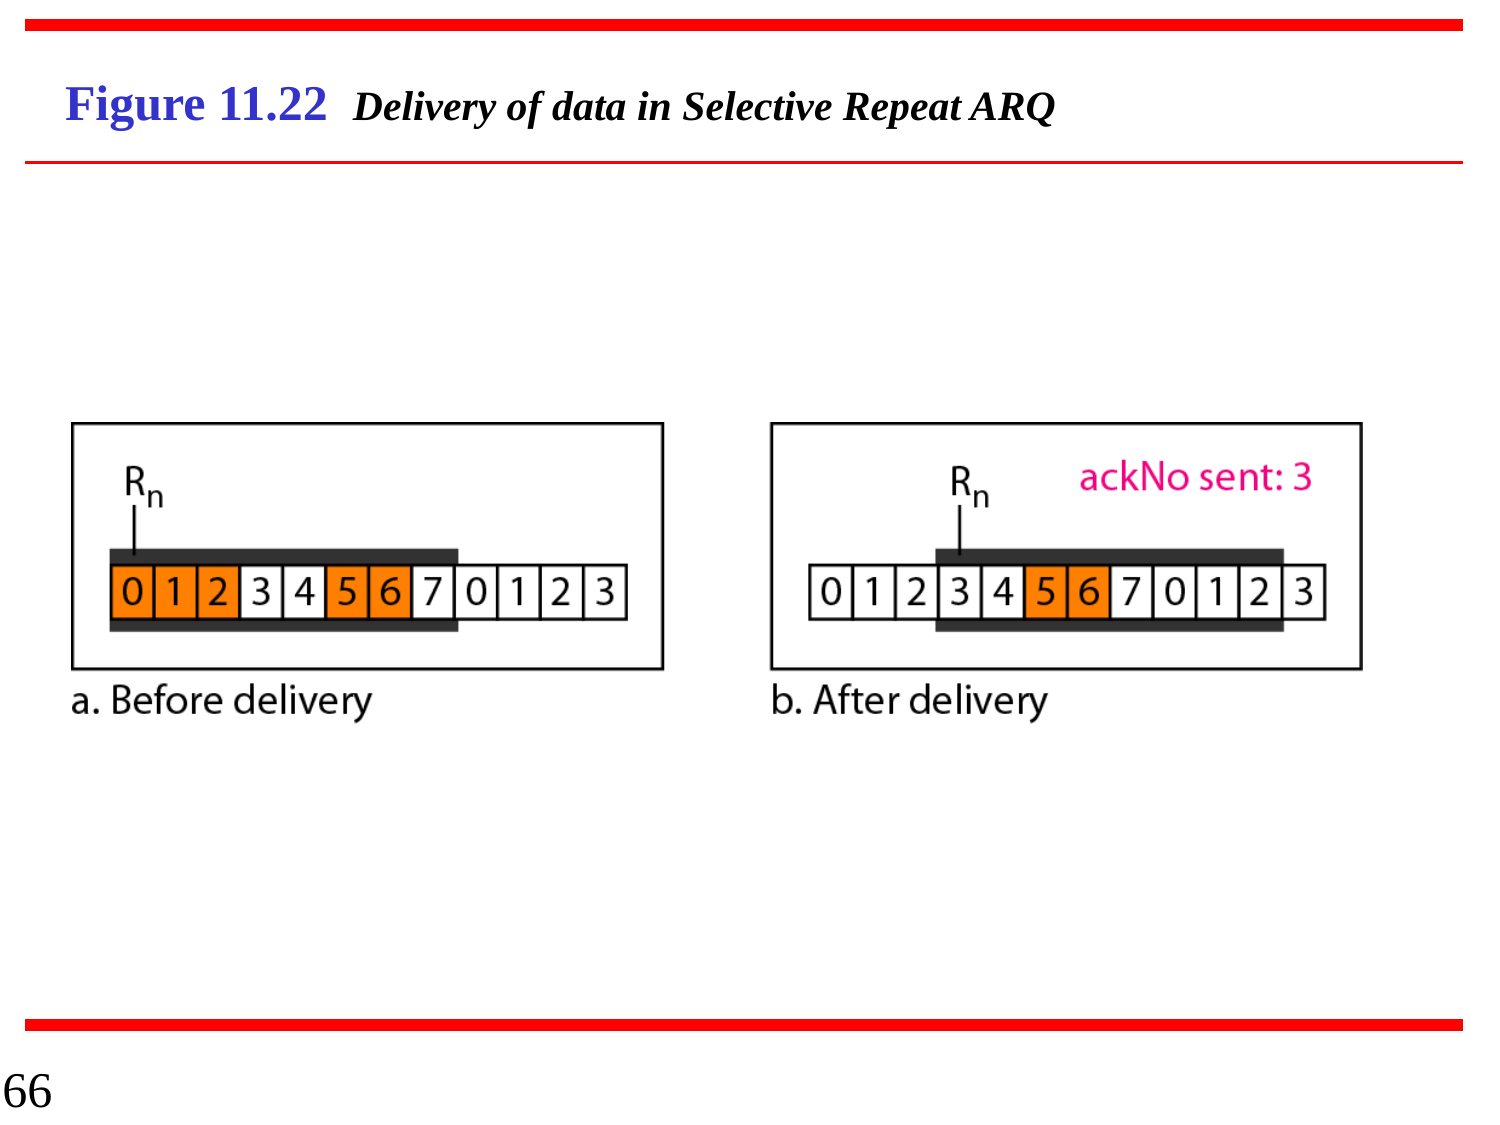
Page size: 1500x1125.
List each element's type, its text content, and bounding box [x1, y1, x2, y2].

text_box Figure 11.22 Delivery of data in Selective Repeat ARQ [49, 62, 1075, 138]
picture [71, 422, 1363, 726]
slide_number ‹#› [0, 1050, 300, 1125]
